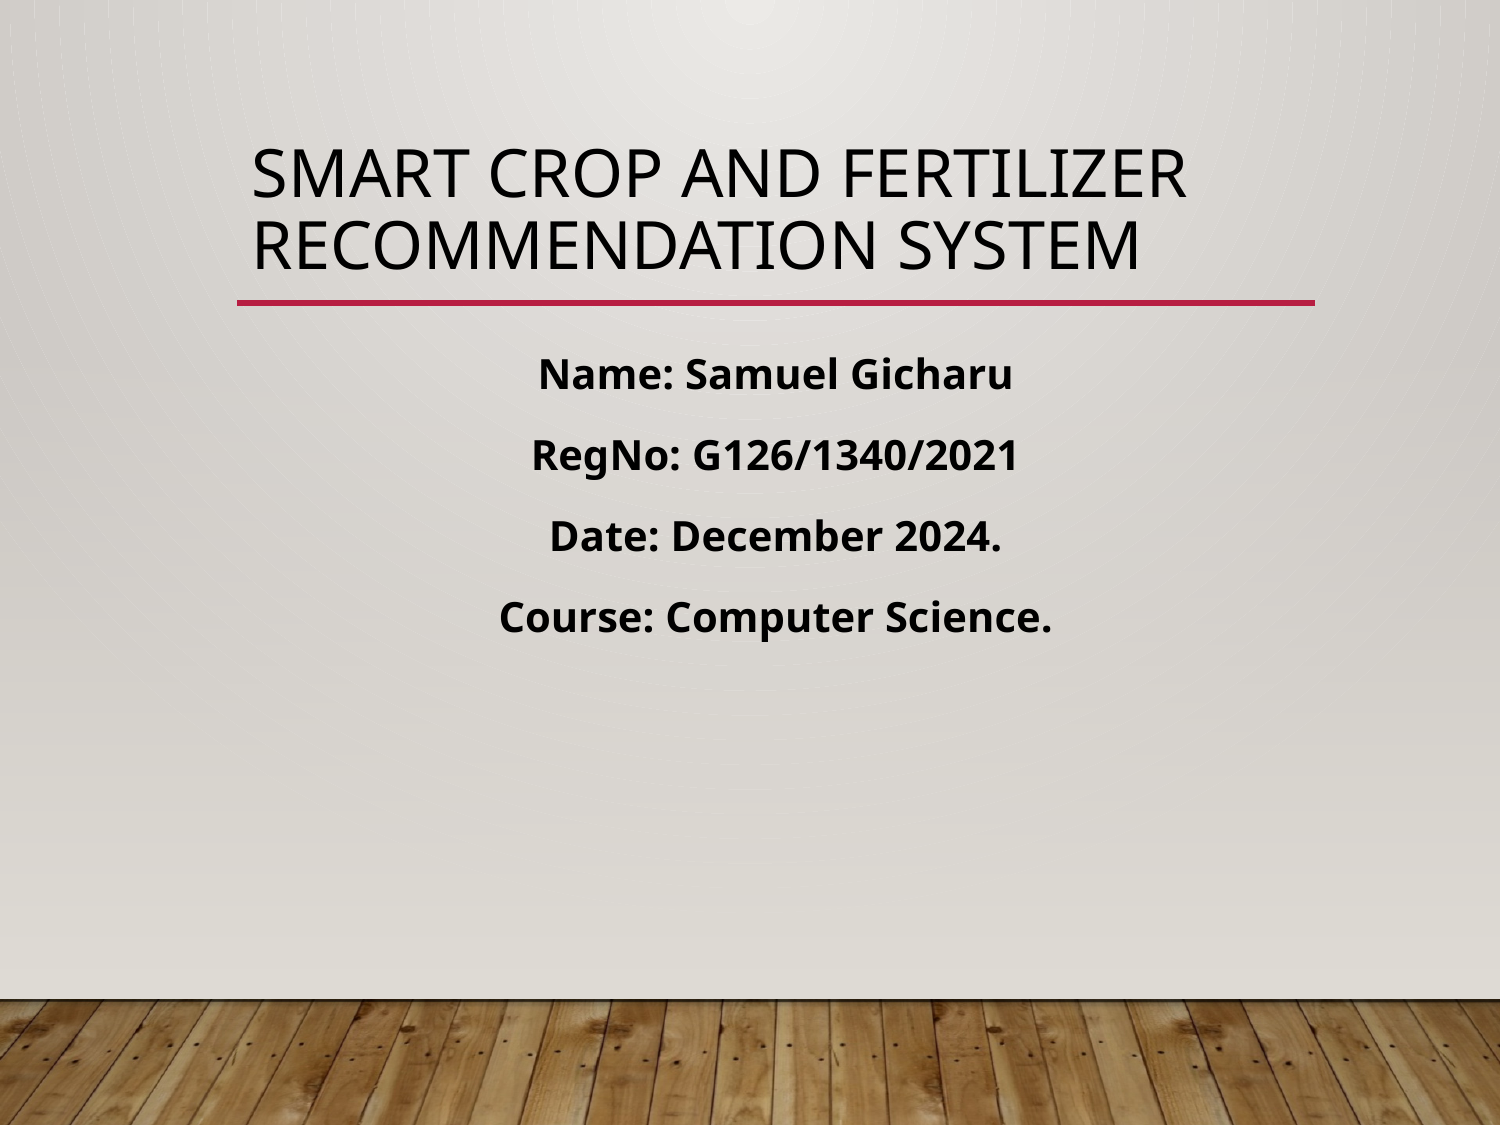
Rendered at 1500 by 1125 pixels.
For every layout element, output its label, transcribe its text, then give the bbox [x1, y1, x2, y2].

title Smart Crop and Fertilizer Recommendation System [236, 131, 1315, 305]
picture [0, 999, 1500, 1125]
list Name: Samuel Gicharu RegNo: G126/1340/2021 Date: December 2024. Course: Computer Science. [236, 330, 1315, 897]
